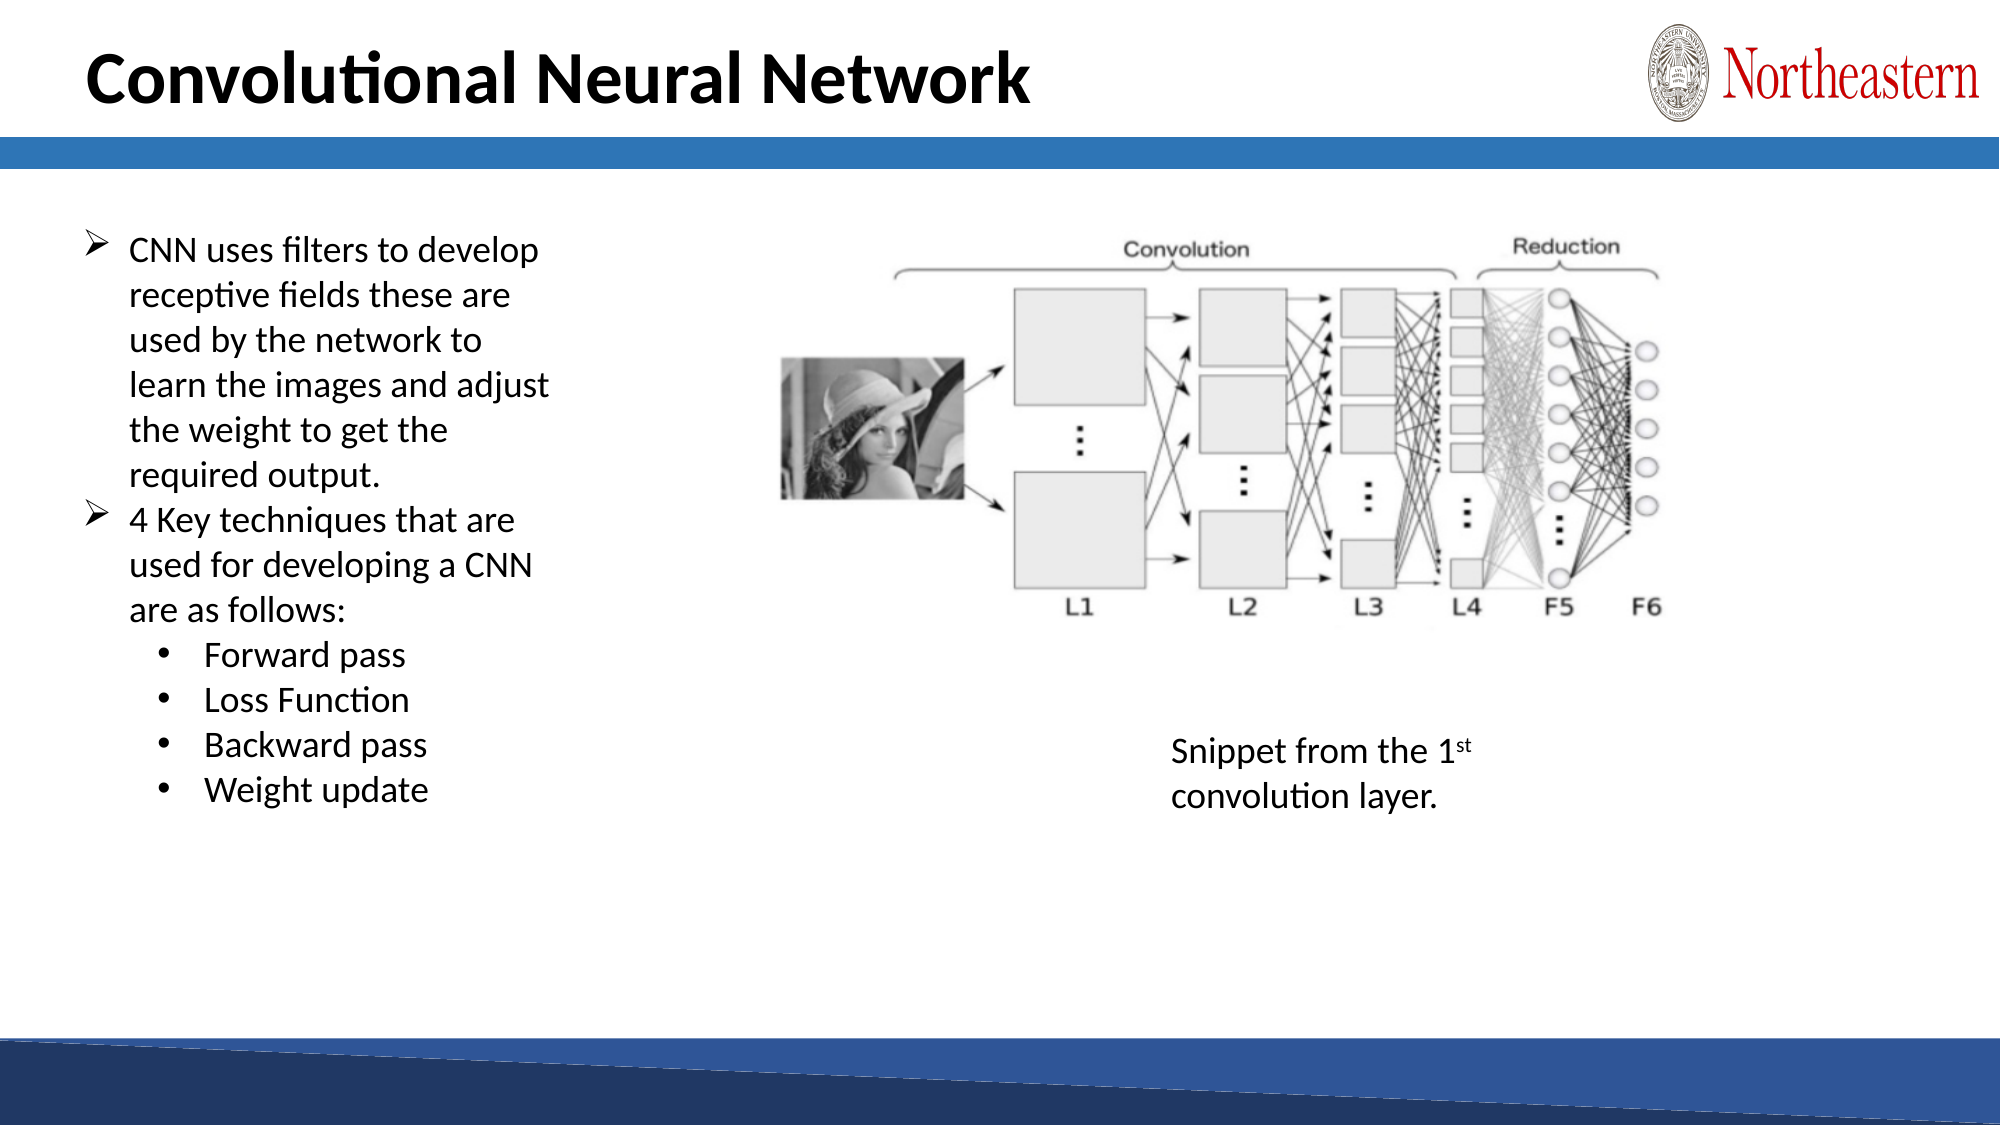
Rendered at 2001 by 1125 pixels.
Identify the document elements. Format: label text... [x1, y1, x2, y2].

text_box Snippet from the 1st convolution layer. [1156, 718, 1649, 824]
picture [1648, 24, 1979, 122]
text_box [0, 1040, 2000, 1125]
text_box Convolutional Neural Network [71, 21, 1272, 127]
picture [754, 217, 1740, 639]
text_box [0, 137, 1999, 169]
text_box [0, 1038, 2000, 1123]
text_box CNN uses filters to develop receptive fields these are used by the network to learn the images and adjust the weight to get the required output. 4 Key techniques that are used for developing a CNN are as follows: Forward pass Loss Function Backward pass Weight update [67, 217, 574, 863]
